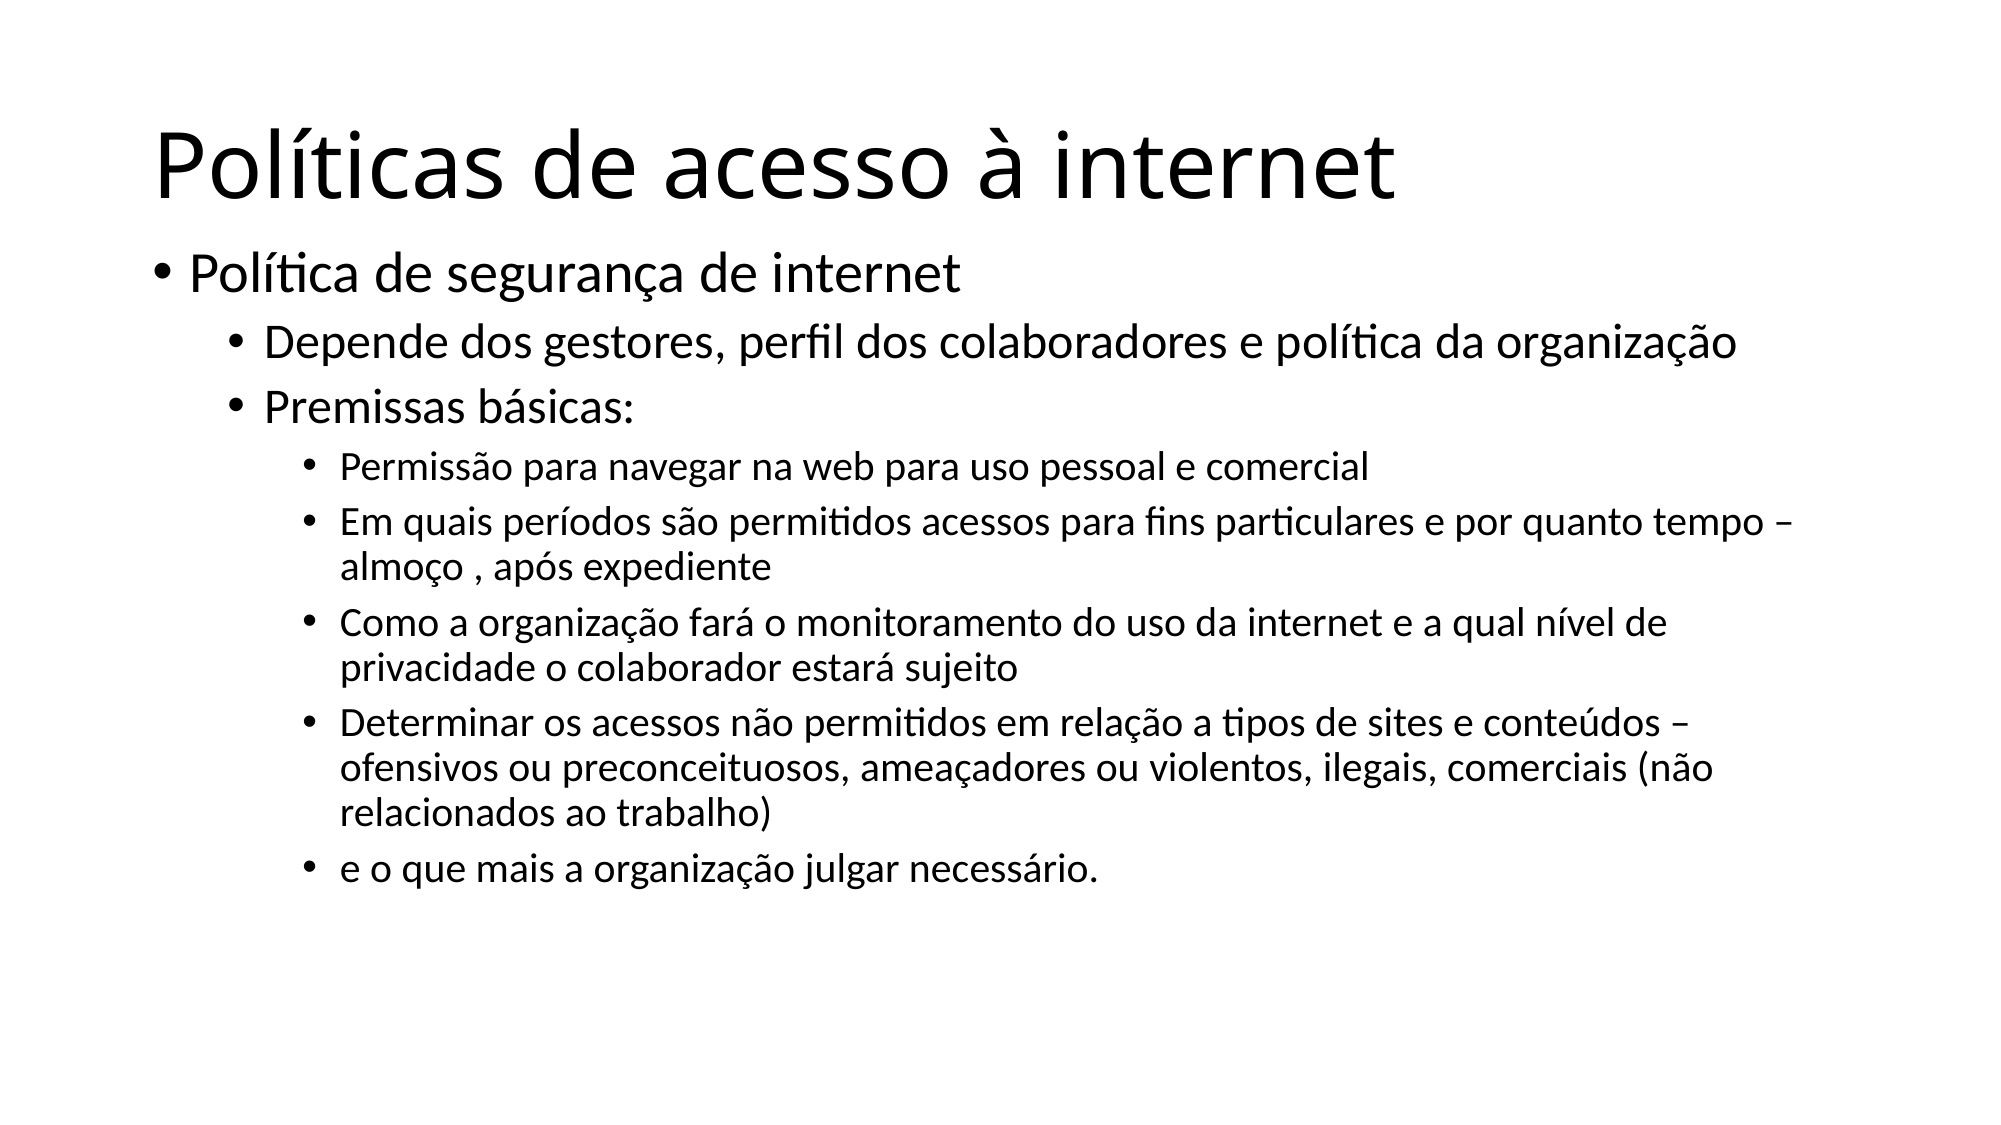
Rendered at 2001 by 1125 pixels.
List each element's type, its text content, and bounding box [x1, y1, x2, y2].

title Políticas de acesso à internet [137, 59, 1863, 234]
list Política de segurança de internet Depende dos gestores, perfil dos colaboradores e política da organização Premissas básicas: Permissão para navegar na web para uso pessoal e comercial Em quais períodos são permitidos acessos para fins particulares e por quanto tempo – almoço , após expediente Como a organização fará o monitoramento do uso da internet e a qual nível de privacidade o colaborador estará sujeito Determinar os acessos não permitidos em relação a tipos de sites e conteúdos – ofensivos ou preconceituosos, ameaçadores ou violentos, ilegais, comerciais (não relacionados ao trabalho) e o que mais a organização julgar necessário. [137, 234, 1863, 1014]
